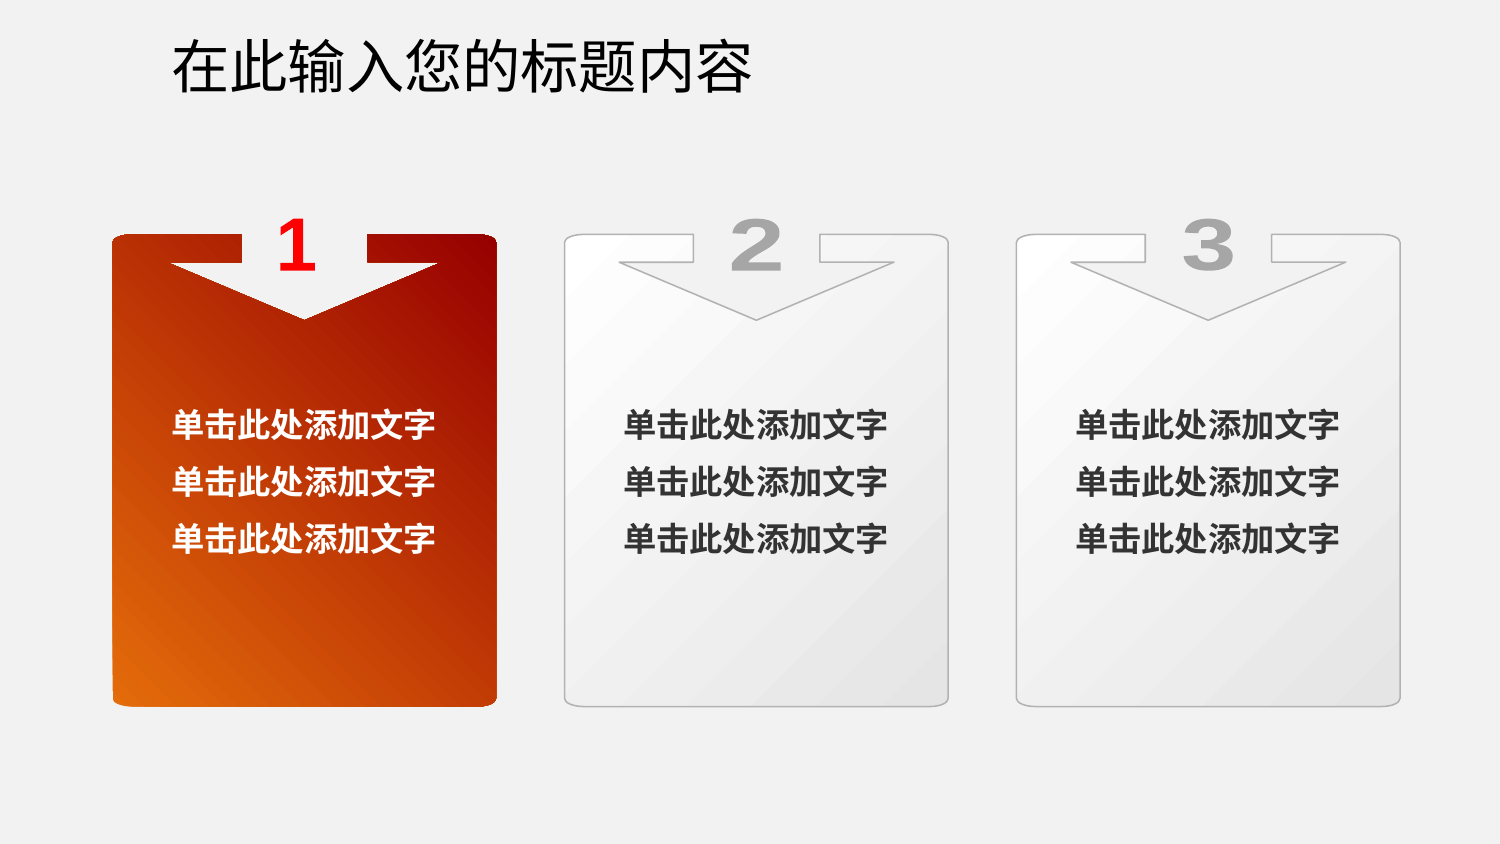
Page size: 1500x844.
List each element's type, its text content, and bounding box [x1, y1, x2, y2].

text_box [564, 234, 949, 707]
text_box 单击此处添加文字 单击此处添加文字 单击此处添加文字 [592, 397, 920, 566]
text_box 在此输入您的标题内容 [156, 22, 793, 108]
text_box [112, 234, 497, 707]
text_box 单击此处添加文字 单击此处添加文字 单击此处添加文字 [1044, 397, 1372, 566]
text_box [1016, 234, 1401, 707]
text_box 单击此处添加文字 单击此处添加文字 单击此处添加文字 [140, 397, 468, 566]
